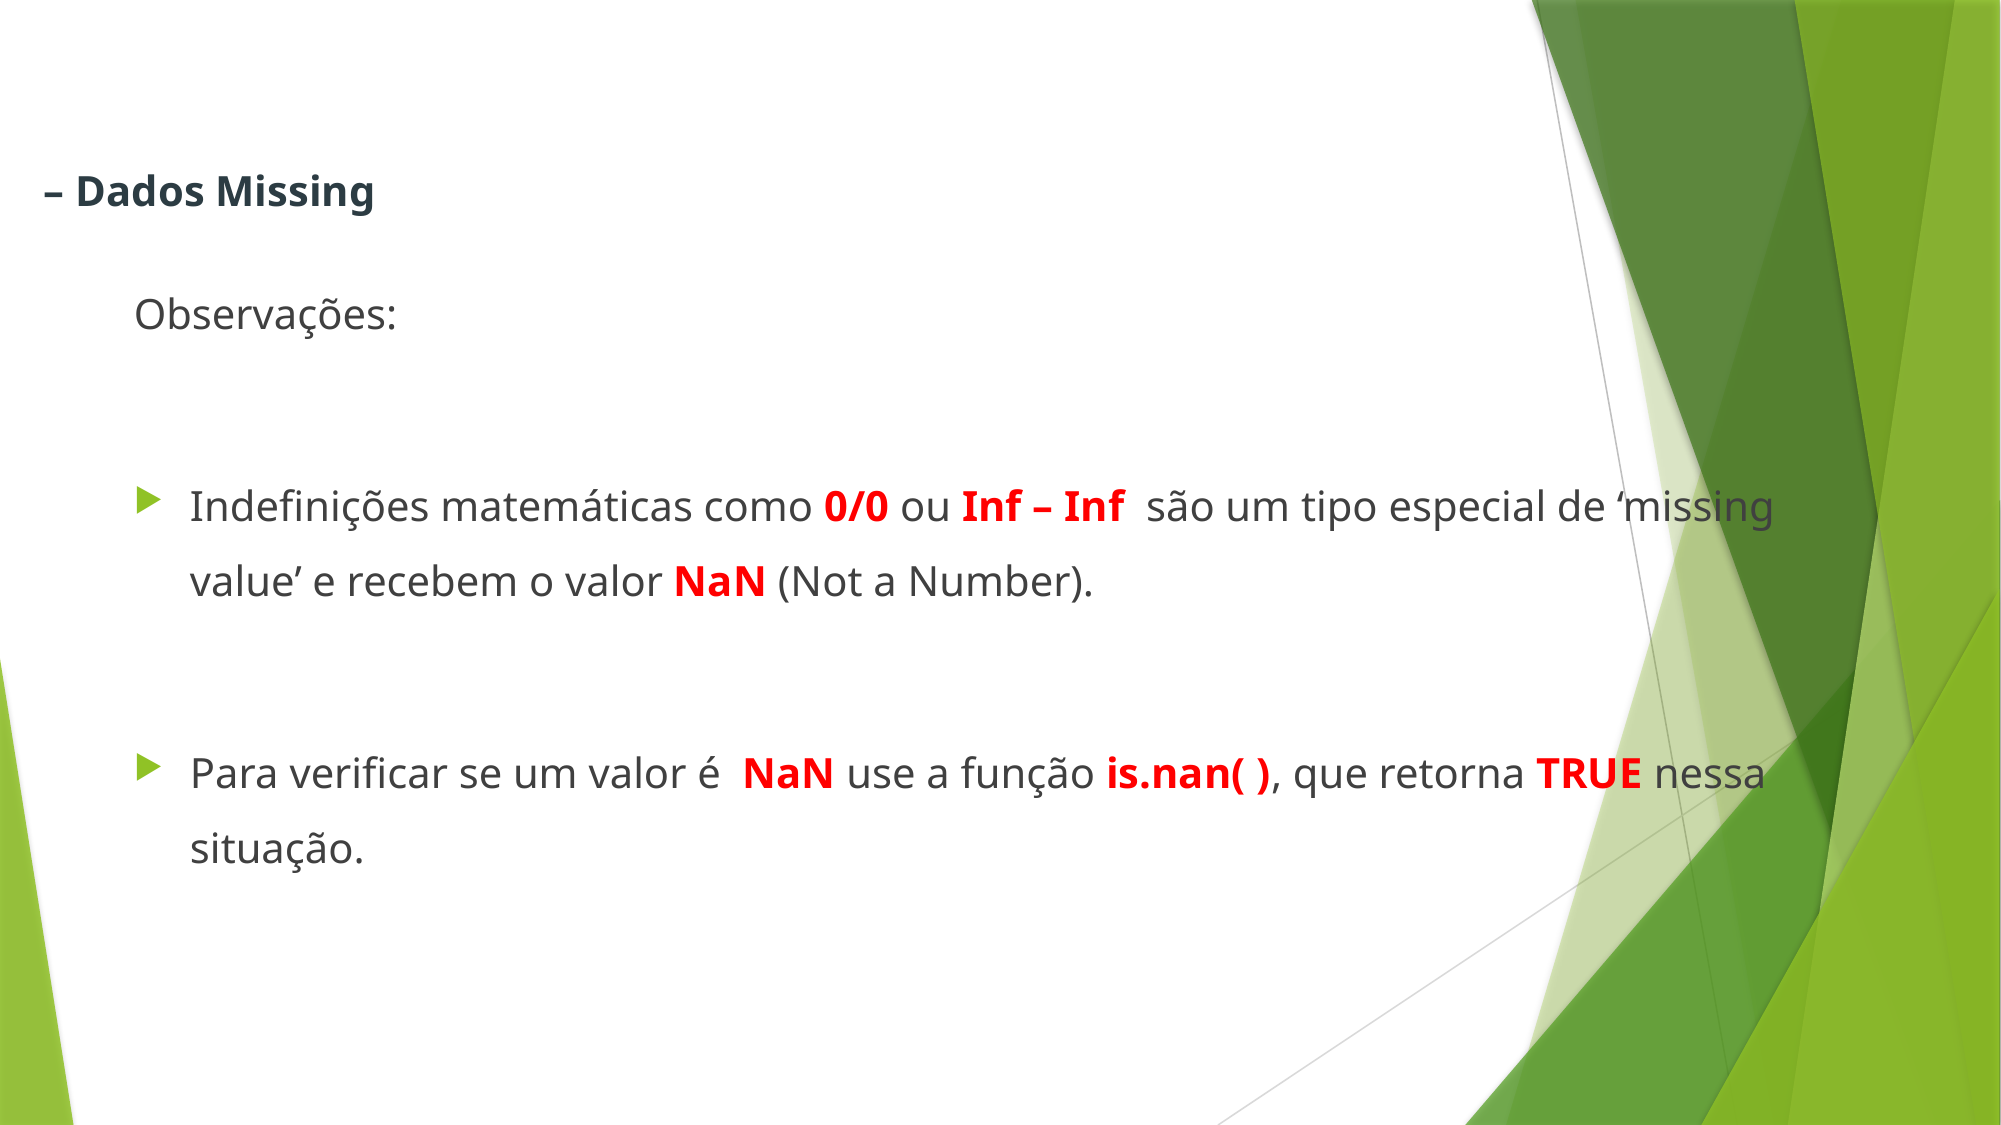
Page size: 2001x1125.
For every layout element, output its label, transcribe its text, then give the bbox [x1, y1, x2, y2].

title – Dados Missing [28, 157, 1754, 233]
list Observações: Indefinições matemáticas como 0/0 ou Inf – Inf são um tipo especial de ‘missing value’ e recebem o valor NaN (Not a Number). Para verificar se um valor é NaN use a função is.nan( ), que retorna TRUE nessa situação. [118, 254, 1844, 969]
